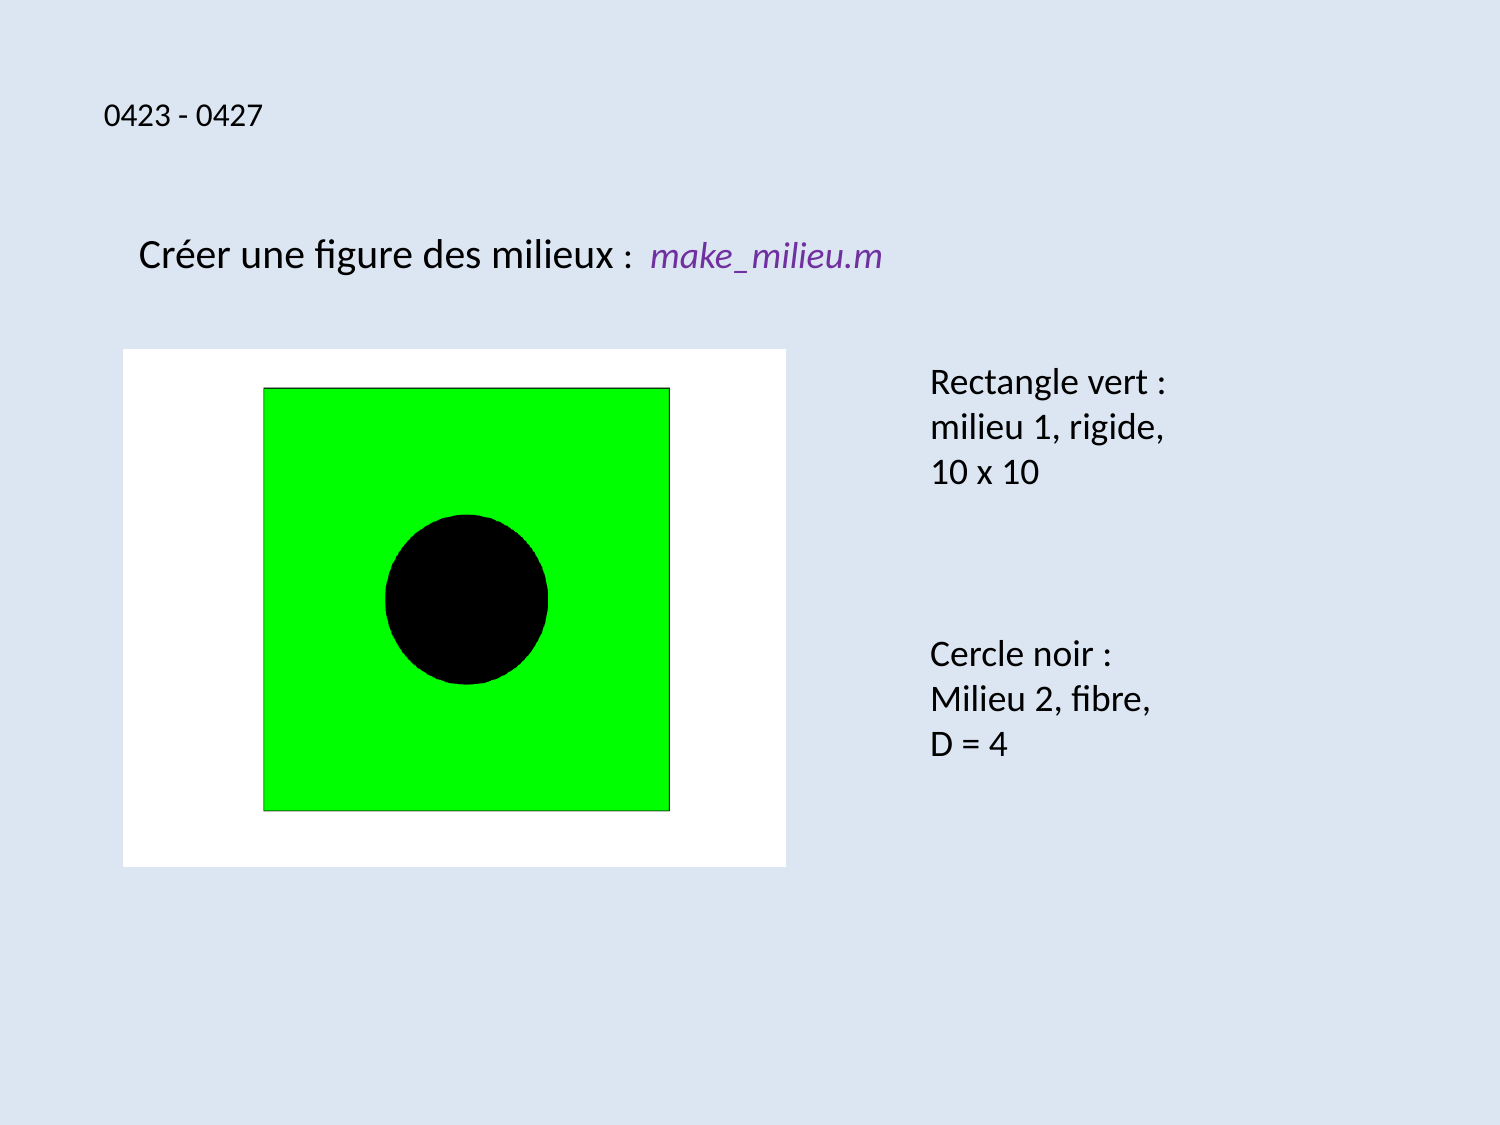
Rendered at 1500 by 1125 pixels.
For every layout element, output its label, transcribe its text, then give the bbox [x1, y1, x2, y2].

text_box Cercle noir : Milieu 2, fibre, D = 4 [915, 621, 1223, 772]
title 0423 - 0427 [89, 78, 408, 149]
text_box Créer une figure des milieux : make_milieu.m [123, 219, 1058, 285]
picture [123, 349, 786, 868]
text_box Rectangle vert : milieu 1, rigide, 10 x 10 [915, 349, 1376, 500]
